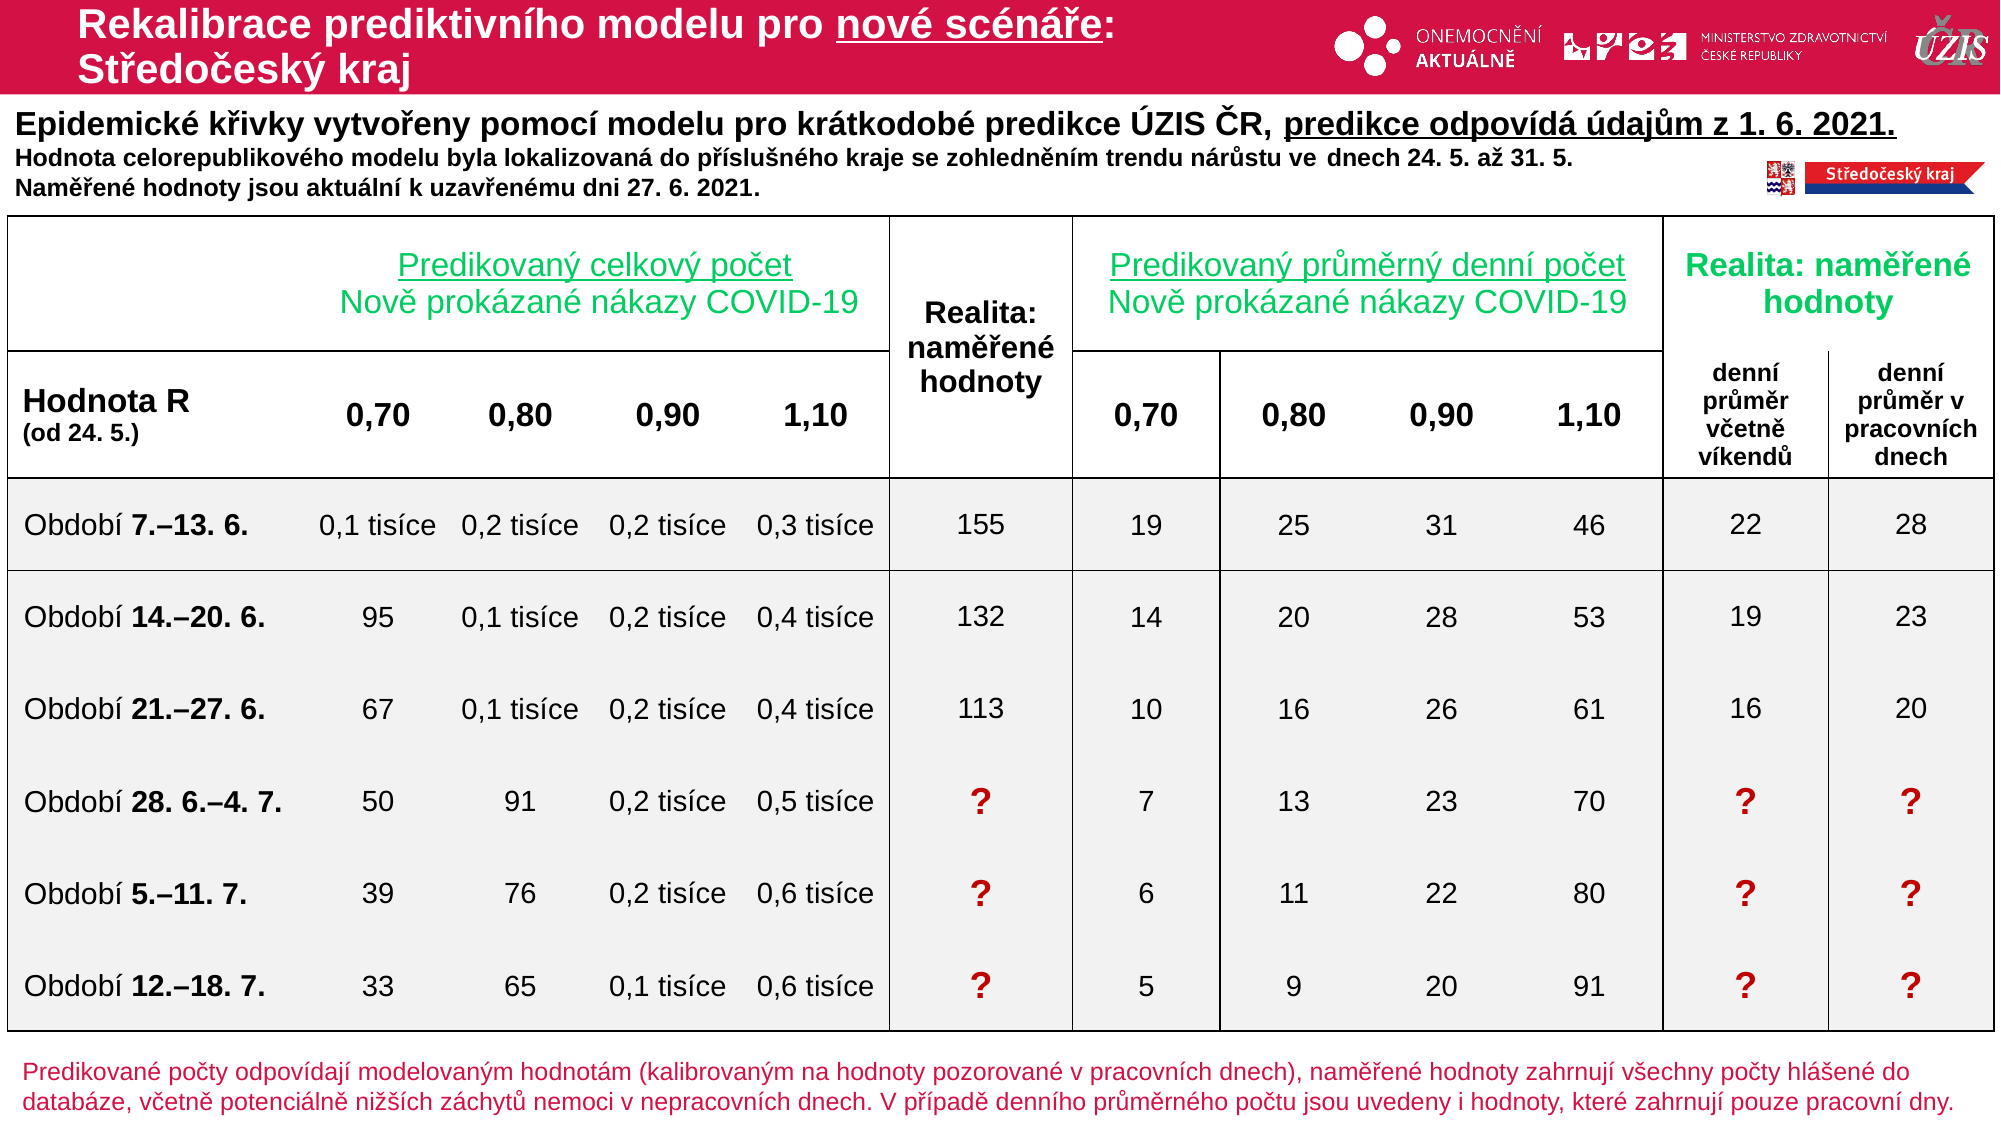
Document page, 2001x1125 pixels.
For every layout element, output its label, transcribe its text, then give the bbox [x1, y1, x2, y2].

table_cell 39 [310, 847, 447, 939]
table_cell 23 [1829, 571, 1993, 663]
table_cell 91 [1515, 939, 1662, 1030]
table_cell 0,2 tisíce [594, 479, 742, 570]
table_cell 14 [1073, 571, 1219, 663]
table_header [8, 217, 310, 350]
table_header Predikovaný celkový počet Nově prokázané nákazy COVID-19 [310, 217, 889, 350]
table_cell 16 [1221, 663, 1368, 755]
table_cell 25 [1221, 479, 1368, 570]
picture [1563, 31, 1888, 60]
table_cell 61 [1515, 663, 1662, 755]
table_cell 0,80 [447, 352, 594, 477]
table_cell 0,2 tisíce [594, 755, 742, 847]
table_cell 0,6 tisíce [742, 939, 889, 1030]
table_cell 76 [447, 847, 594, 939]
table_cell 67 [310, 663, 447, 755]
table_cell 0,4 tisíce [742, 571, 889, 663]
table_cell ? [1664, 939, 1828, 1030]
table_cell 0,6 tisíce [742, 847, 889, 939]
table_cell 23 [1368, 755, 1515, 847]
table_cell 155 [890, 479, 1072, 570]
table_cell ? [1829, 939, 1993, 1030]
table_cell 7 [1073, 755, 1219, 847]
table_cell 20 [1829, 663, 1993, 755]
table_cell 6 [1073, 847, 1219, 939]
table_cell 33 [310, 939, 447, 1030]
table_cell 20 [1221, 571, 1368, 663]
table_cell 0,70 [310, 352, 447, 477]
table_cell 80 [1515, 847, 1662, 939]
table_cell ? [890, 939, 1072, 1030]
table_cell 0,2 tisíce [594, 663, 742, 755]
table_cell 28 [1829, 479, 1993, 570]
table_cell 26 [1368, 663, 1515, 755]
table_cell 5 [1073, 939, 1219, 1030]
table_cell 22 [1368, 847, 1515, 939]
text_box Predikované počty odpovídají modelovaným hodnotám (kalibrovaným na hodnoty pozorované v pracovních dnech), naměřené hodnoty zahrnují všechny počty hlášené do databáze, včetně potenciálně nižších záchytů nemoci v nepracovních dnech. V případě denního průměrného počtu jsou uvedeny i hodnoty, které zahrnují pouze pracovní dny. [7, 1047, 1991, 1123]
table_cell Období 28. 6.–4. 7. [8, 755, 310, 847]
table_cell Hodnota R (od 24. 5.) [8, 352, 310, 477]
table_cell ? [1829, 847, 1993, 939]
table_cell 0,1 tisíce [310, 479, 447, 570]
table_cell 28 [1368, 571, 1515, 663]
table_header Realita: naměřené hodnoty [890, 217, 1072, 477]
table_cell 1,10 [1515, 352, 1662, 477]
table_cell ? [1664, 755, 1828, 847]
table_cell 10 [1073, 663, 1219, 755]
table_cell 0,1 tisíce [594, 939, 742, 1030]
table_cell 113 [890, 663, 1072, 755]
table_cell 53 [1515, 571, 1662, 663]
table_cell 19 [1664, 571, 1828, 663]
table_cell ? [890, 755, 1072, 847]
table_cell denní průměr v pracovních dnech [1829, 351, 1993, 477]
table_cell 20 [1368, 939, 1515, 1030]
table_cell 9 [1221, 939, 1368, 1030]
picture [1334, 16, 1542, 76]
table_cell ? [1829, 755, 1993, 847]
table_header Predikovaný průměrný denní počet Nově prokázané nákazy COVID-19 [1073, 217, 1662, 350]
table_cell 19 [1073, 479, 1219, 570]
table_cell Období 7.–13. 6. [8, 479, 310, 570]
table_cell Období 12.–18. 7. [8, 939, 310, 1030]
table_cell 0,1 tisíce [447, 571, 594, 663]
table_cell 0,90 [1368, 352, 1515, 477]
table_cell Období 21.–27. 6. [8, 663, 310, 755]
table_cell 0,2 tisíce [594, 847, 742, 939]
table_cell 91 [447, 755, 594, 847]
table_cell 0,1 tisíce [447, 663, 594, 755]
picture [1915, 15, 1989, 66]
table_cell 0,4 tisíce [742, 663, 889, 755]
table_cell 132 [890, 571, 1072, 663]
table_cell 70 [1515, 755, 1662, 847]
table_cell 31 [1368, 479, 1515, 570]
table_cell 0,90 [594, 352, 742, 477]
table_cell 13 [1221, 755, 1368, 847]
table_cell ? [890, 847, 1072, 939]
table_cell 16 [1664, 663, 1828, 755]
text_box Epidemické křivky vytvořeny pomocí modelu pro krátkodobé predikce ÚZIS ČR, predikce odpovídá údajům z 1. 6. 2021. Hodnota celorepublikového modelu byla lokalizovaná do příslušného kraje se zohledněním trendu nárůstu ve dnech 24. 5. až 31. 5. Naměřené hodnoty jsou aktuální k uzavřenému dni 27. 6. 2021. [0, 94, 2000, 209]
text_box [1767, 161, 1985, 197]
table_cell 65 [447, 939, 594, 1030]
title Rekalibrace prediktivního modelu pro nové scénáře: Středočeský kraj [62, 0, 1303, 94]
table_cell denní průměr včetně víkendů [1664, 351, 1828, 477]
table_cell 1,10 [742, 352, 889, 477]
table_cell 95 [310, 571, 447, 663]
table_cell 46 [1515, 479, 1662, 570]
table_cell 0,80 [1221, 352, 1368, 477]
table_cell 0,2 tisíce [594, 571, 742, 663]
table_header Realita: naměřené hodnoty [1664, 217, 1993, 351]
table_cell Období 14.–20. 6. [8, 571, 310, 663]
table_cell 0,70 [1073, 352, 1219, 477]
table_cell Období 5.–11. 7. [8, 847, 310, 939]
table_cell ? [1664, 847, 1828, 939]
table_cell 22 [1664, 479, 1828, 570]
table_cell 50 [310, 755, 447, 847]
table_cell 0,3 tisíce [742, 479, 889, 570]
table_cell 0,2 tisíce [447, 479, 594, 570]
table_cell 0,5 tisíce [742, 755, 889, 847]
table_cell 11 [1221, 847, 1368, 939]
